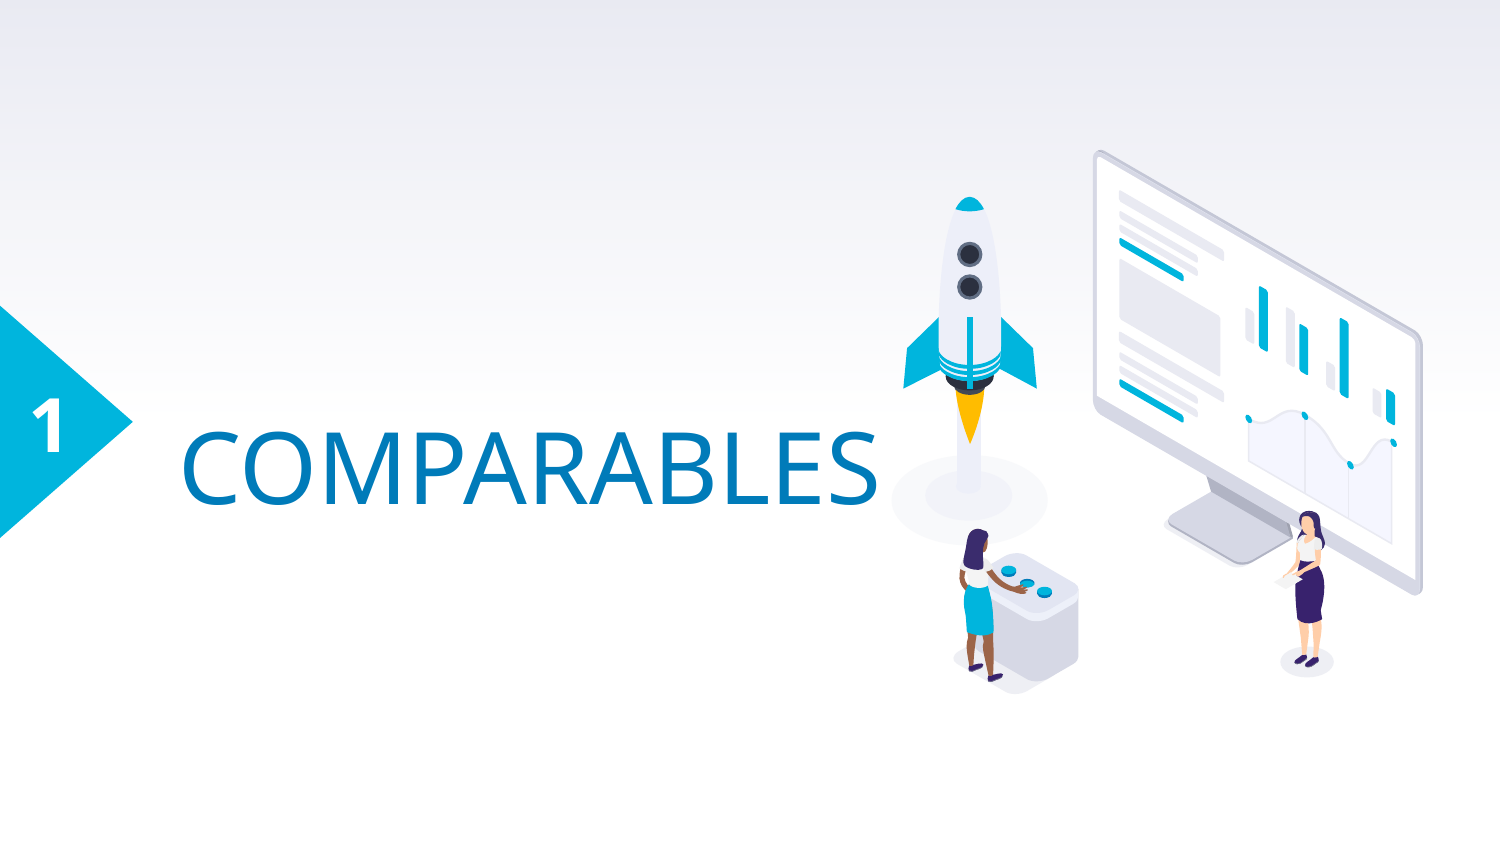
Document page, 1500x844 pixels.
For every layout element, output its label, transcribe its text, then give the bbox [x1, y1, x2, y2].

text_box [891, 149, 1424, 695]
title COMPARABLES [178, 333, 886, 524]
text_box 1 [0, 306, 100, 540]
